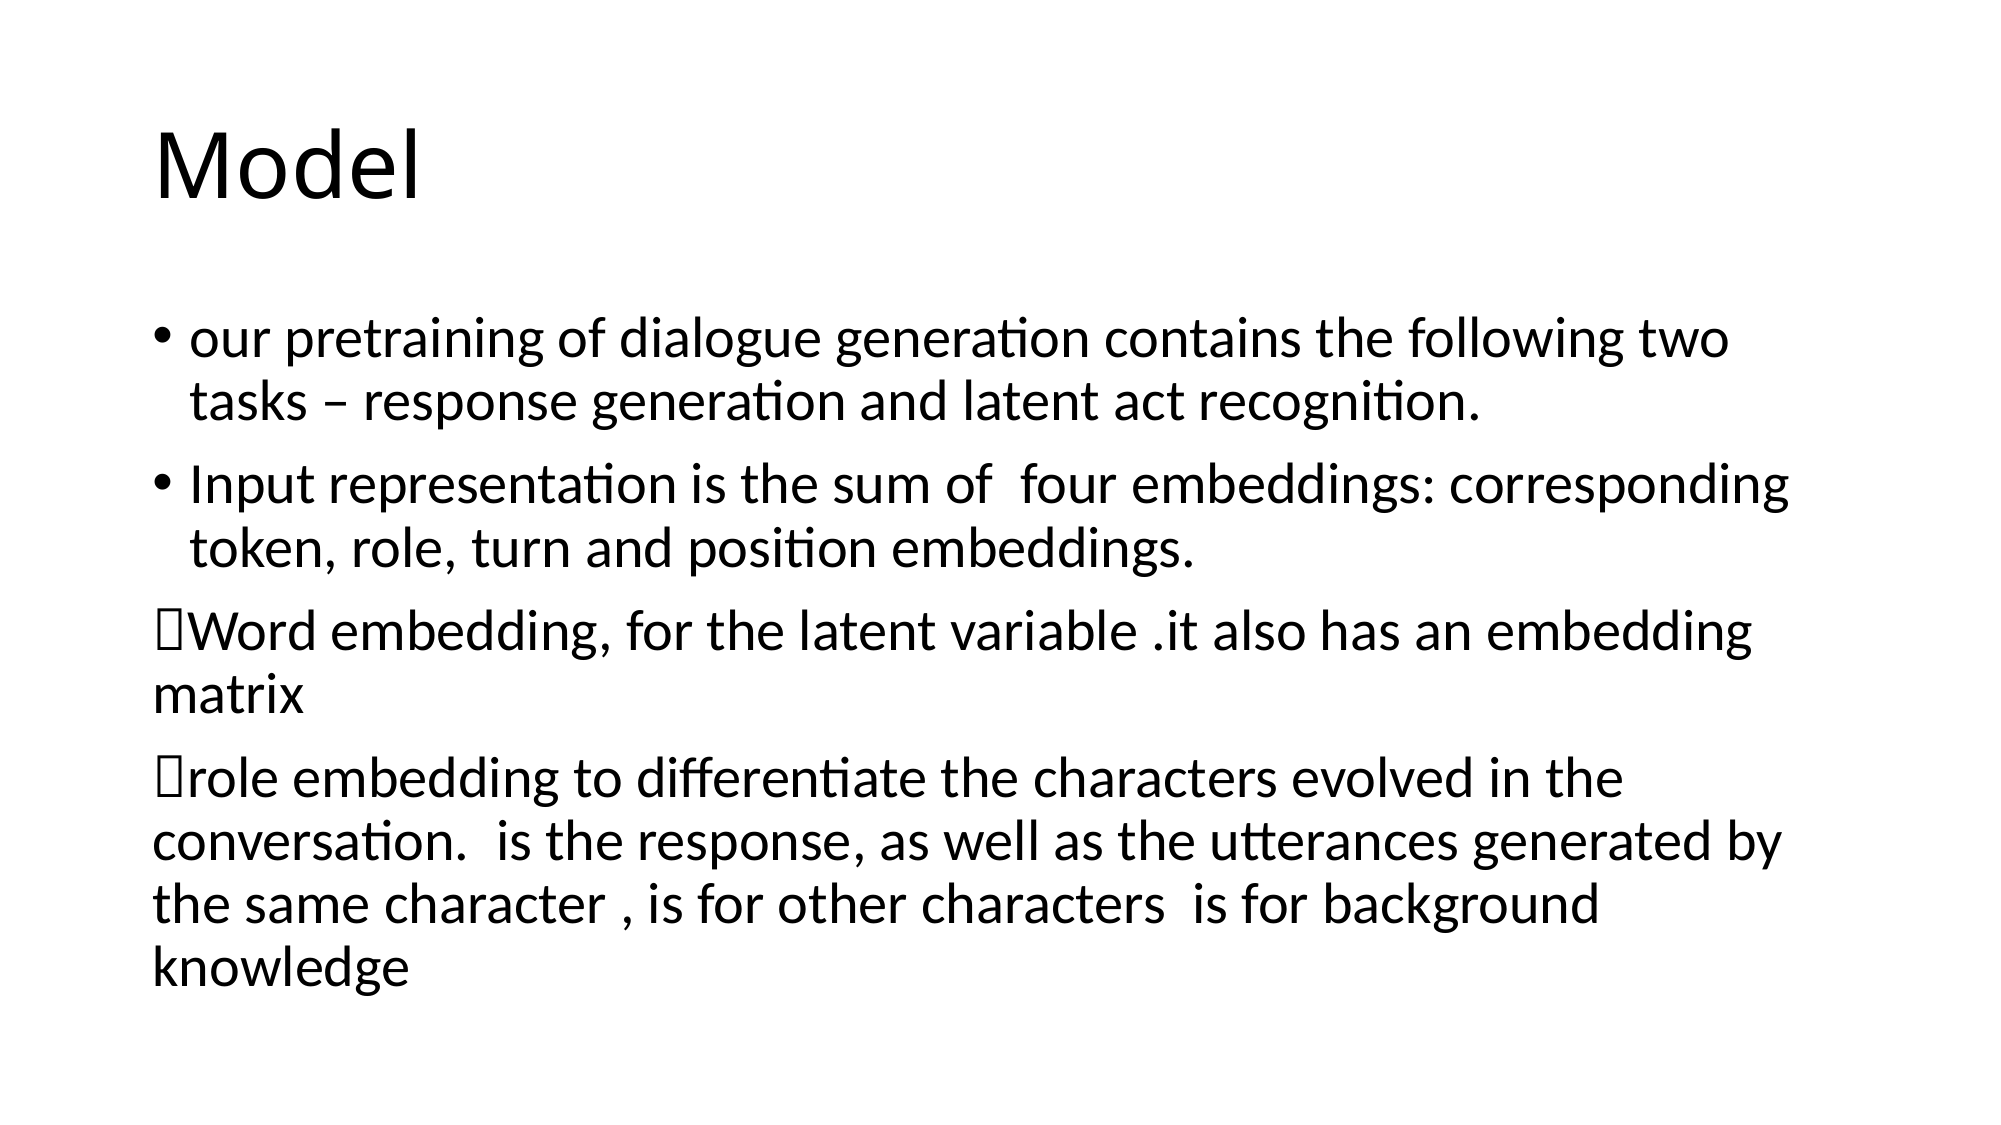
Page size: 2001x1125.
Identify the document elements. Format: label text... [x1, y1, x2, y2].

title Model [137, 59, 1863, 278]
